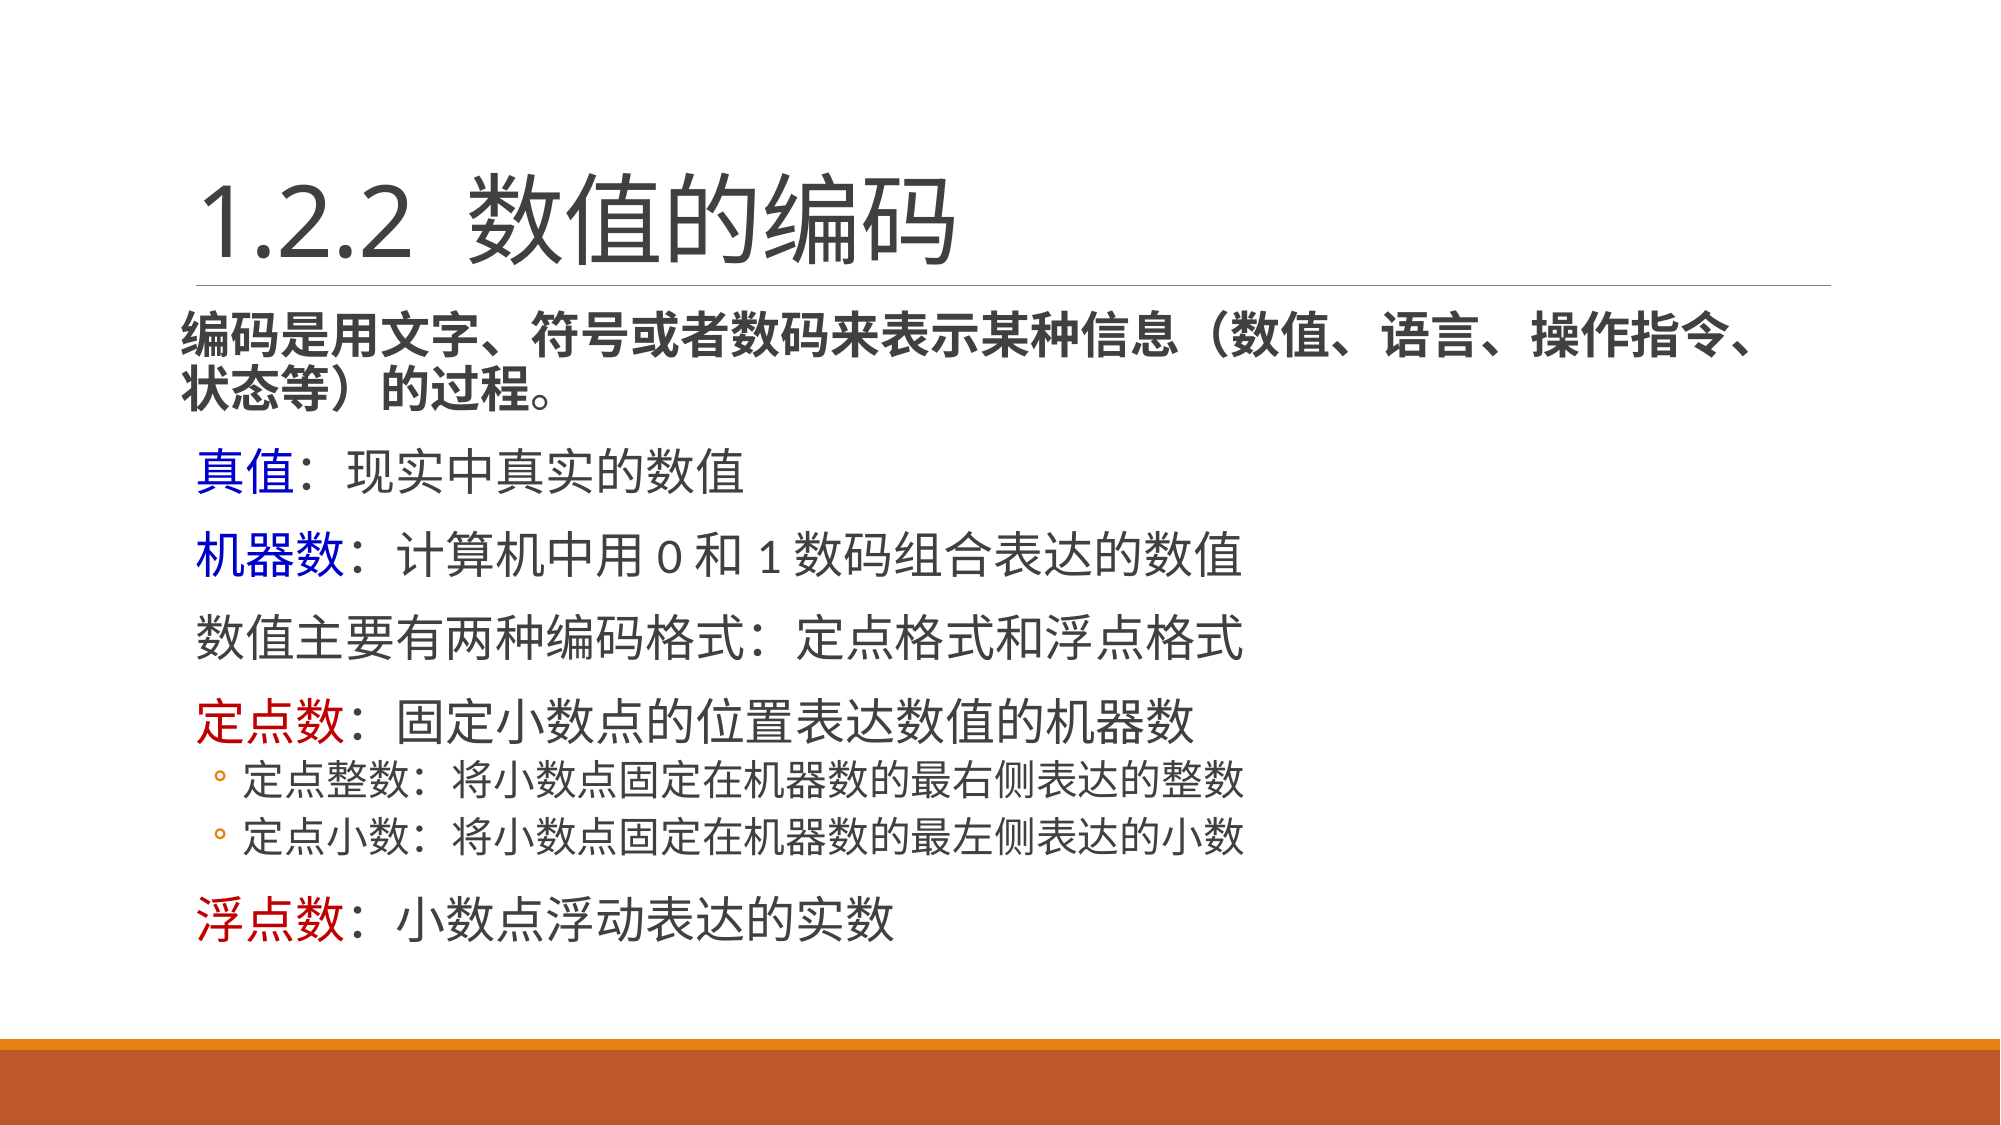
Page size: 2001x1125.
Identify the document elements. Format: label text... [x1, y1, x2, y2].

list 编码是用文字、符号或者数码来表示某种信息（数值、语言、操作指令、状态等）的过程。 真值：现实中真实的数值 机器数：计算机中用0和1数码组合表达的数值 数值主要有两种编码格式：定点格式和浮点格式 定点数：固定小数点的位置表达数值的机器数 定点整数：将小数点固定在机器数的最右侧表达的整数 定点小数：将小数点固定在机器数的最左侧表达的小数 浮点数：小数点浮动表达的实数 [180, 302, 1830, 963]
title 1.2.2 数值的编码 [180, 47, 1830, 285]
